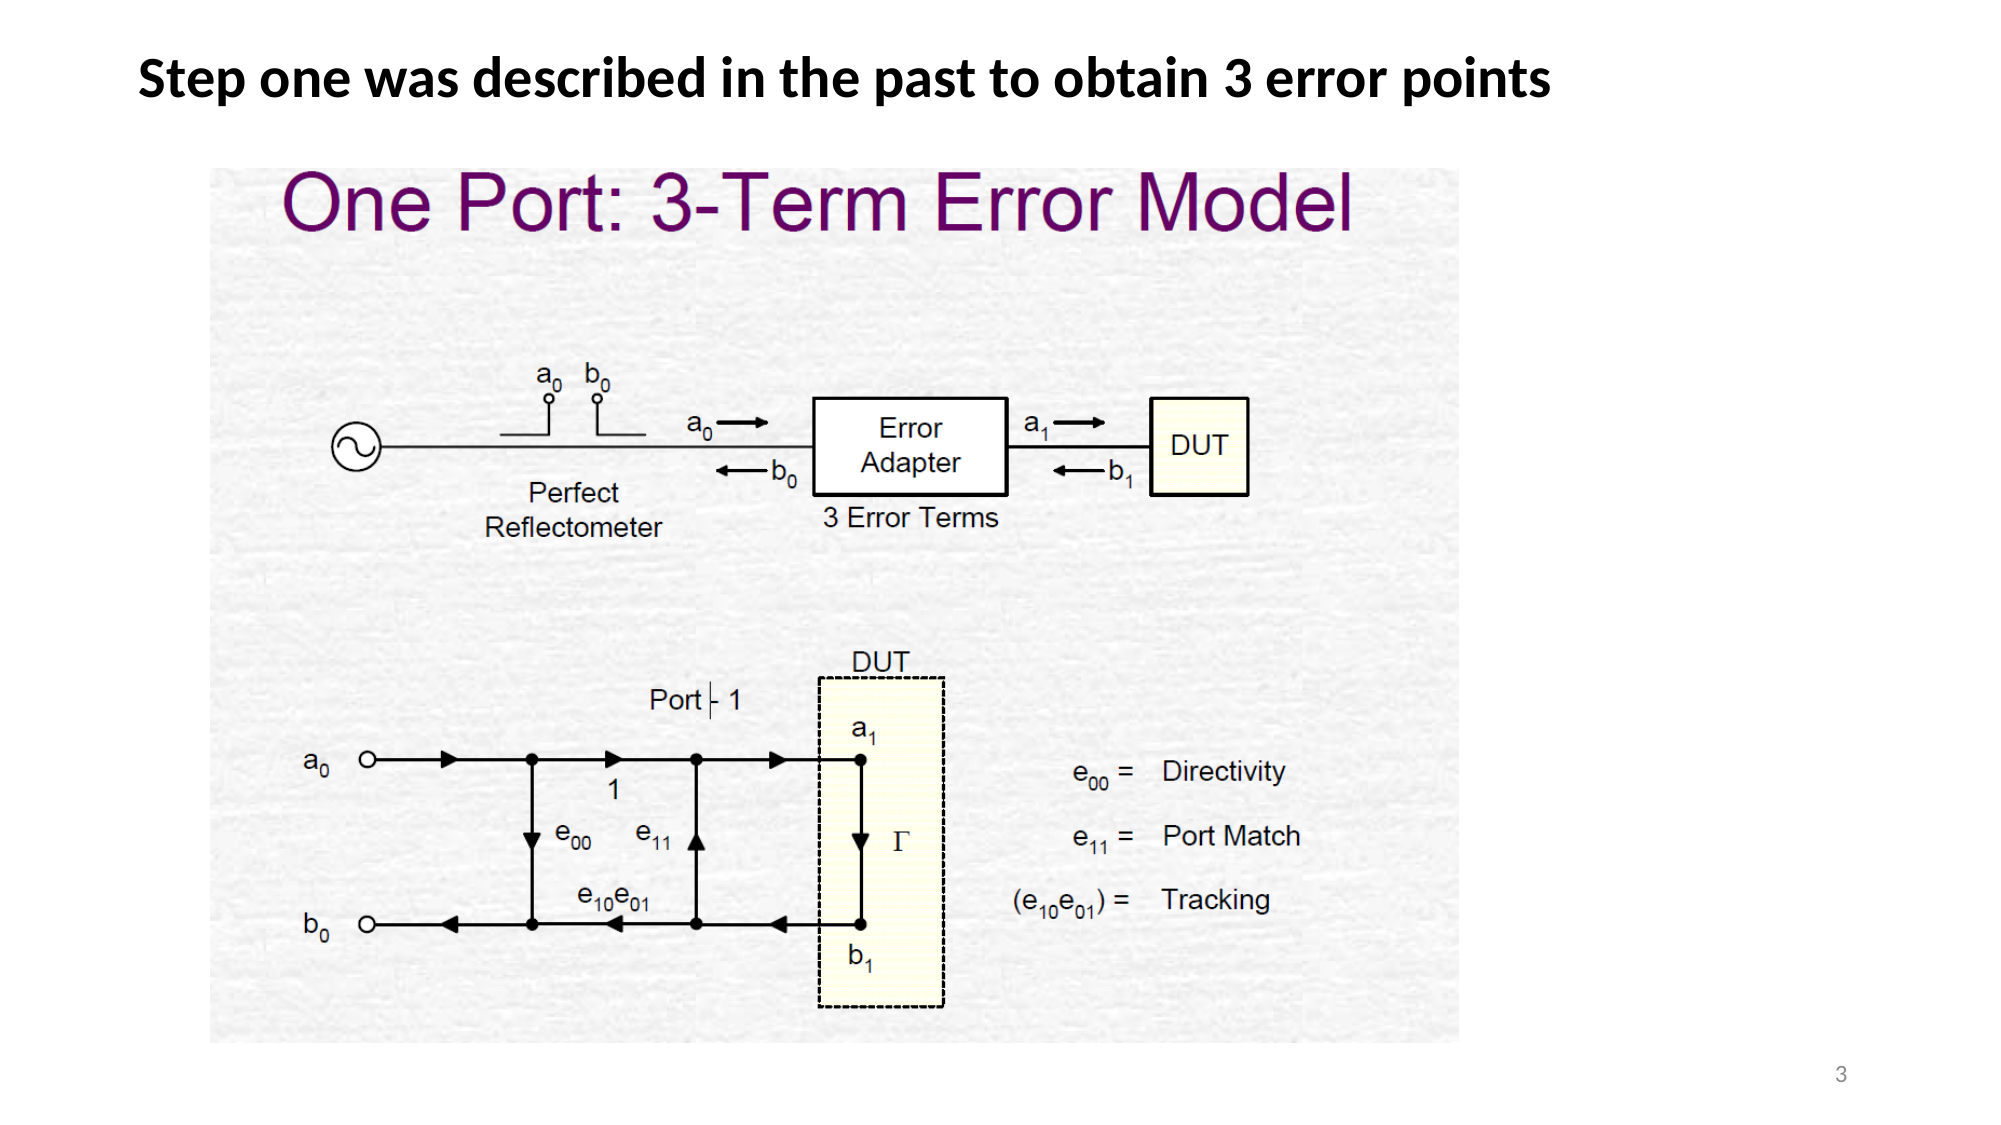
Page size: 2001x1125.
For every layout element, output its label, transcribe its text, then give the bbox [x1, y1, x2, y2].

slide_number 3 [1412, 1042, 1863, 1103]
picture [210, 168, 1459, 1043]
text_box Step one was described in the past to obtain 3 error points [124, 39, 2000, 297]
